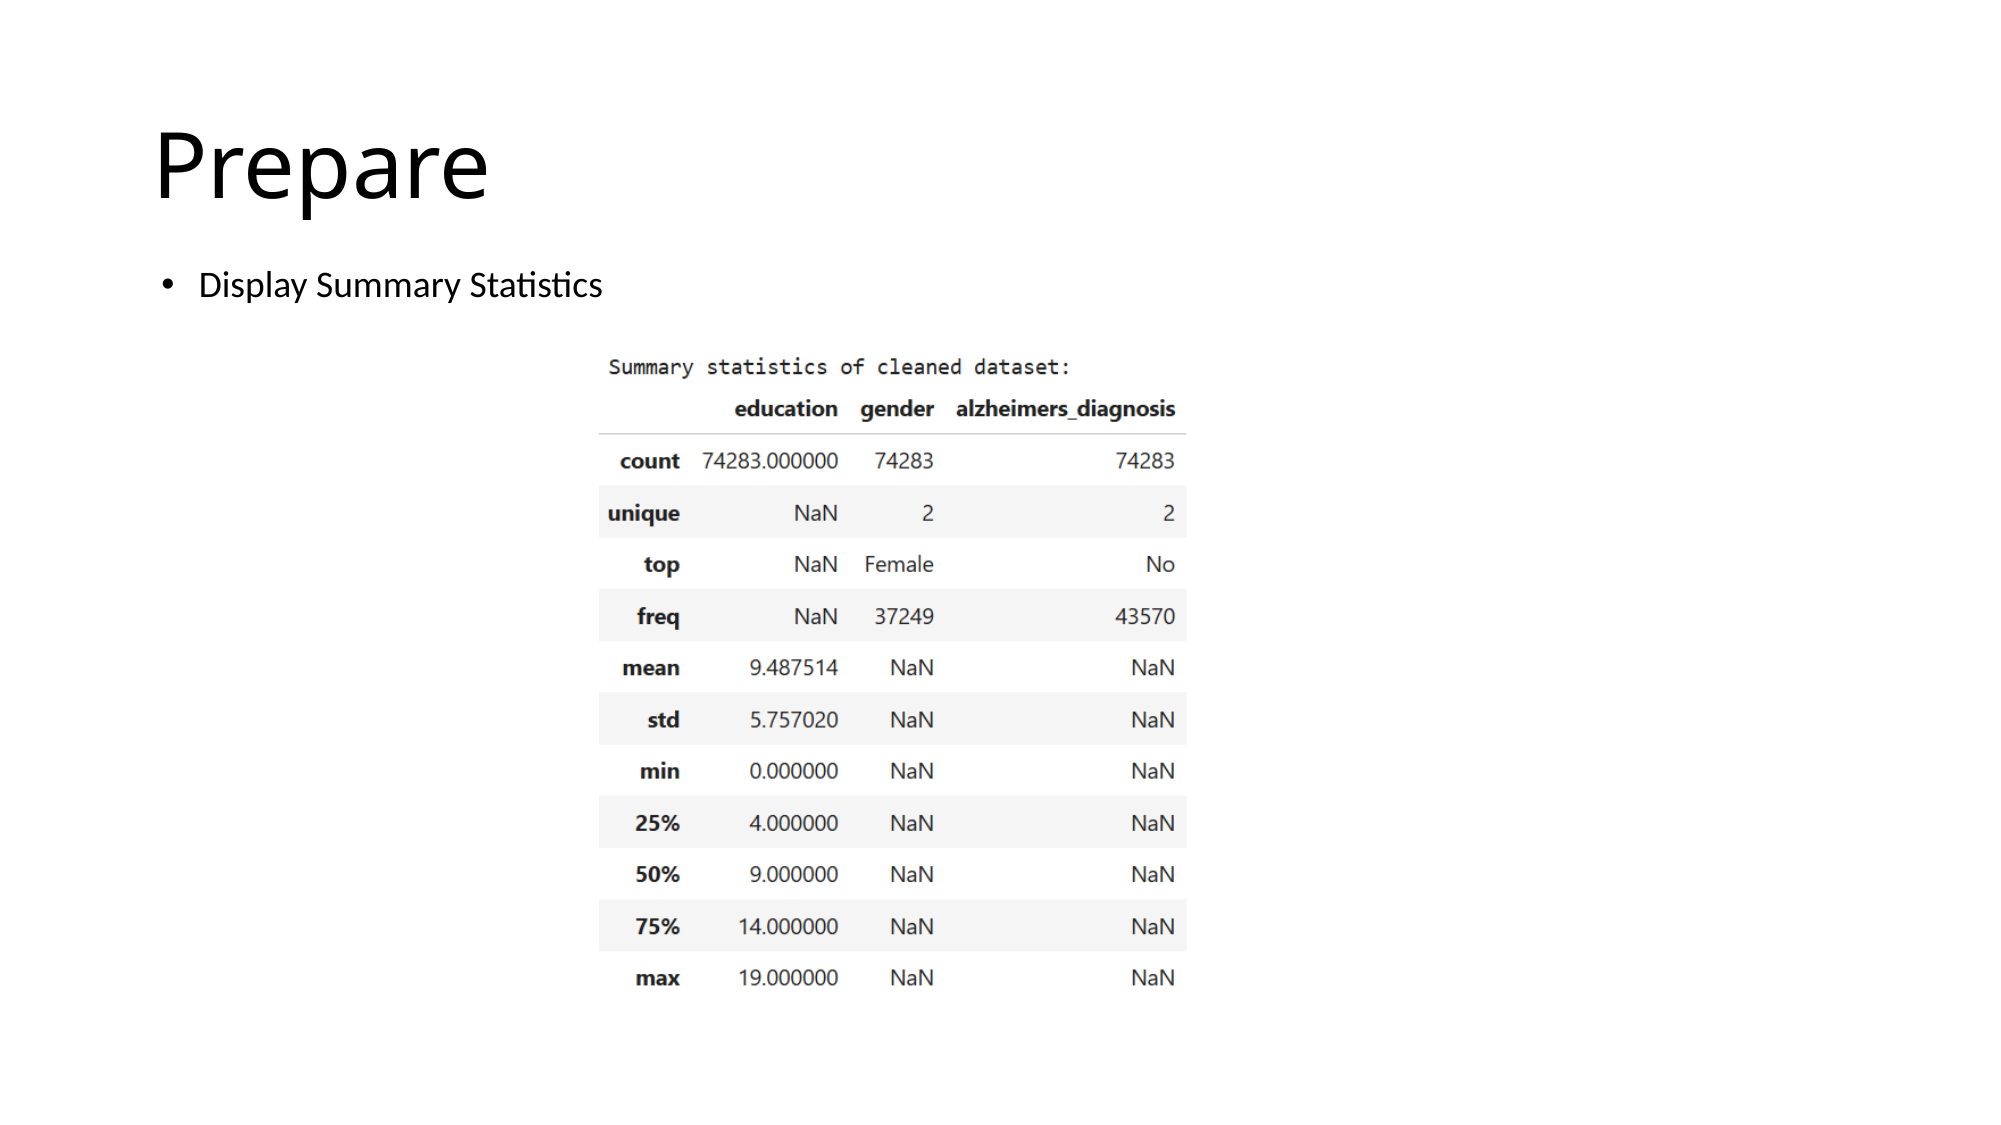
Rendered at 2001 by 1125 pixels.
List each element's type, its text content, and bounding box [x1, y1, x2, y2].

picture [599, 347, 1216, 1015]
title Prepare [137, 59, 1863, 278]
list Display Summary Statistics [146, 257, 1872, 368]
